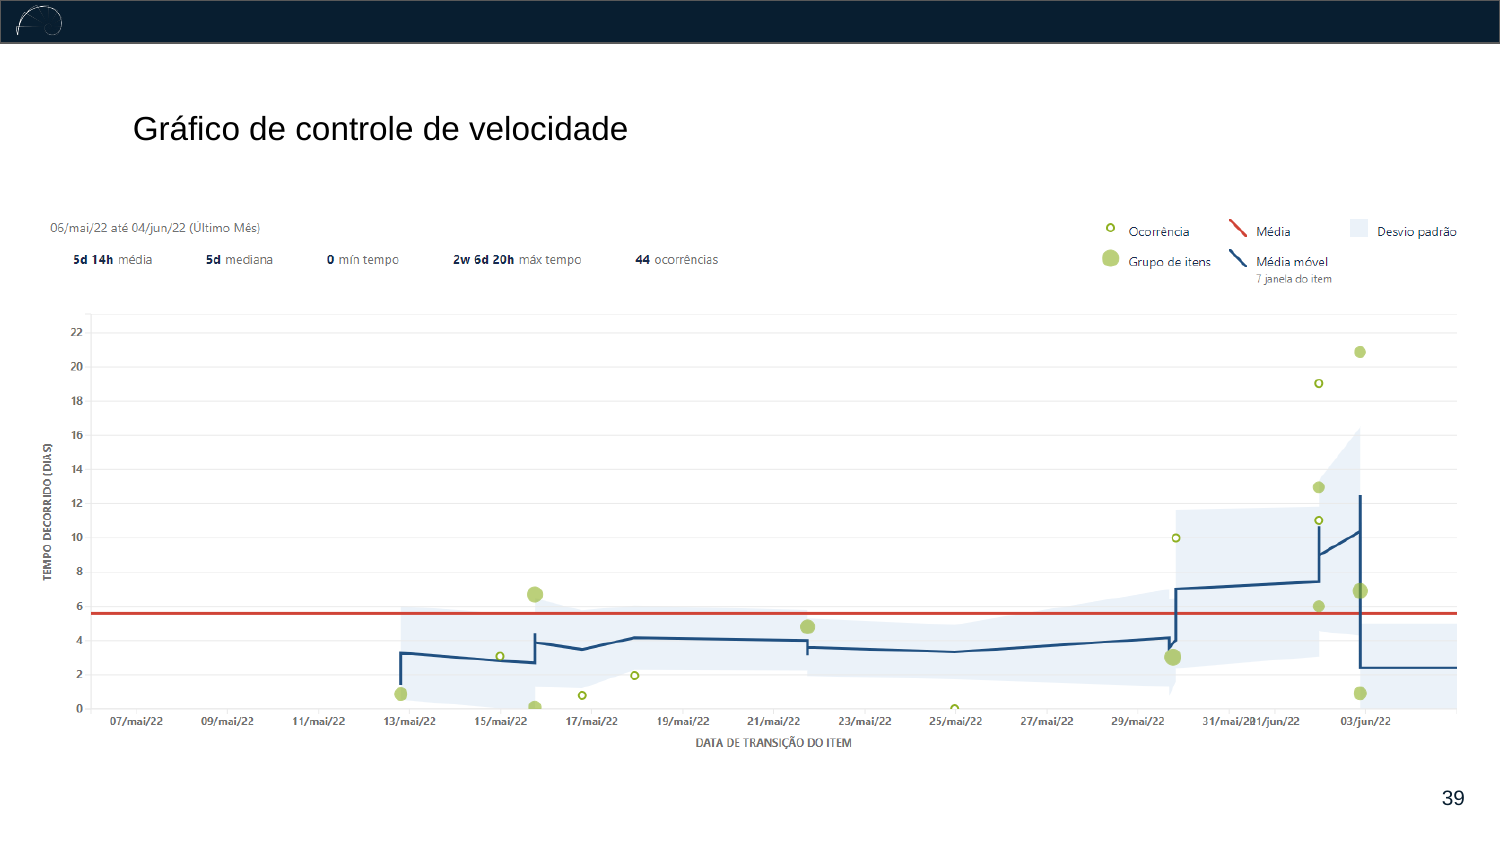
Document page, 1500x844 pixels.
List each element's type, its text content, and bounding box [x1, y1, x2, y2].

picture [16, 5, 63, 38]
slide_number ‹#› [1389, 764, 1480, 830]
text_box Gráfico de controle de velocidade [117, 91, 905, 162]
picture [32, 204, 1468, 766]
